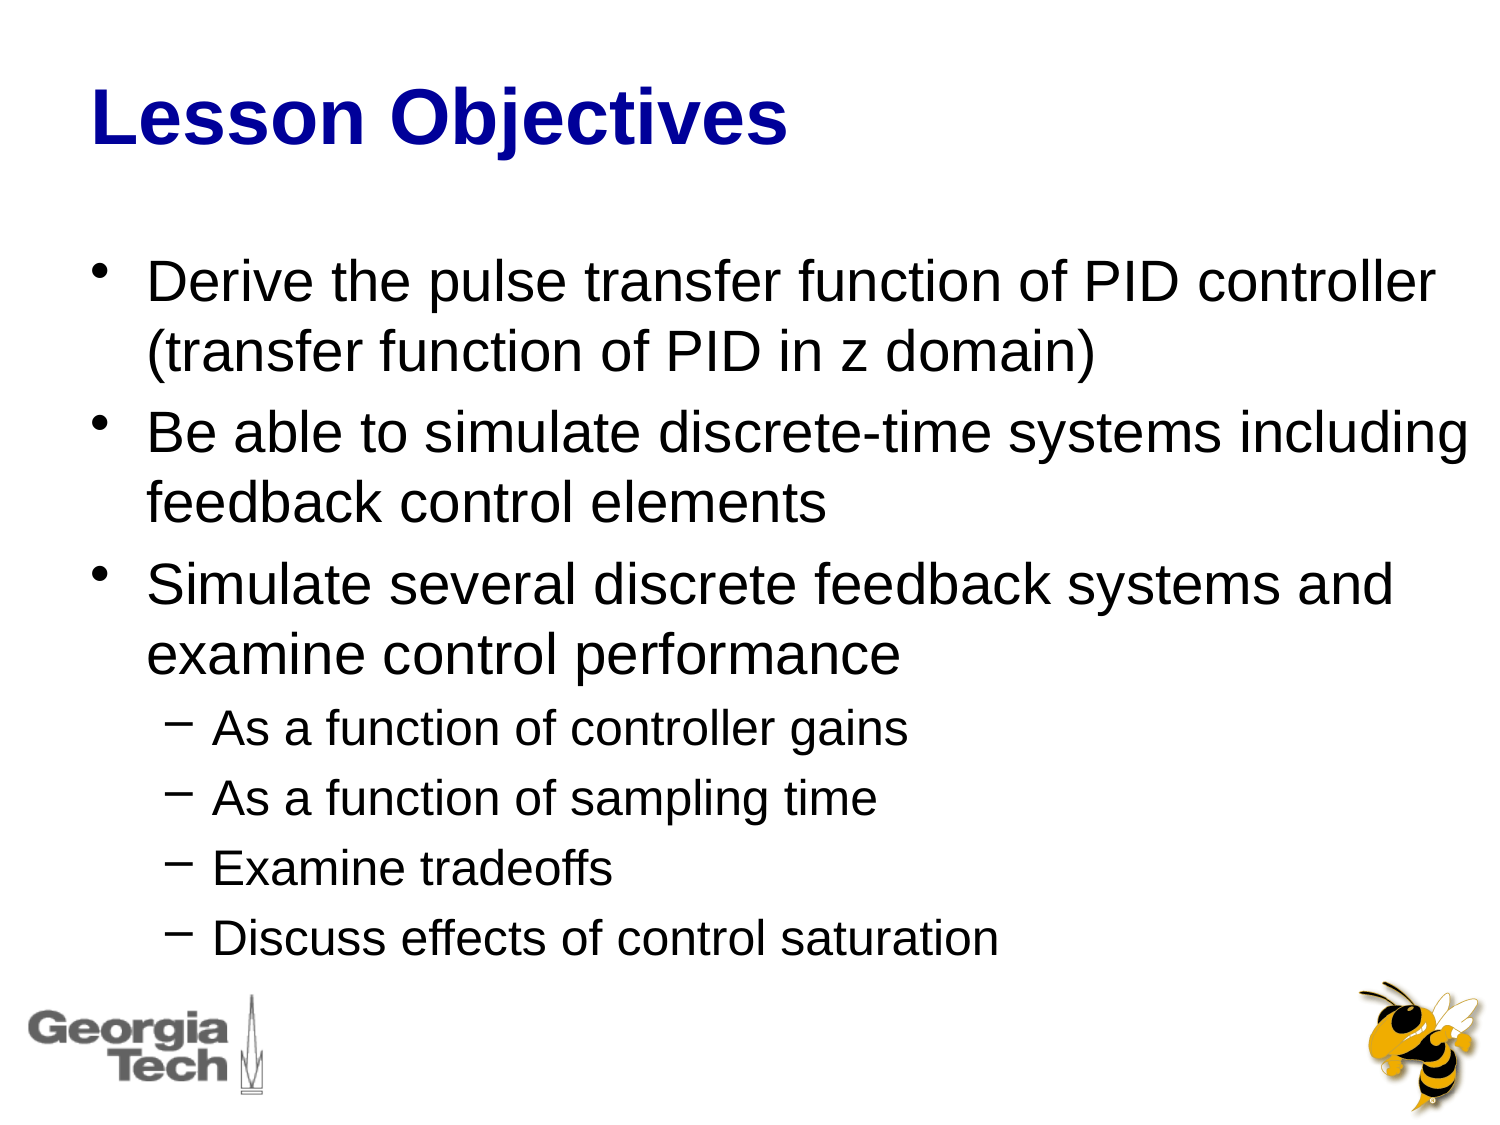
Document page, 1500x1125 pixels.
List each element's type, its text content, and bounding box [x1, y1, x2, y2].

picture [1353, 1048, 1489, 1123]
list Derive the pulse transfer function of PID controller (transfer function of PID in z domain) Be able to simulate discrete-time systems including feedback control elements Simulate several discrete feedback systems and examine control performance As a function of controller gains As a function of sampling time Examine tradeoffs Discuss effects of control saturation [75, 235, 1500, 1048]
title Lesson Objectives [75, 37, 1421, 188]
